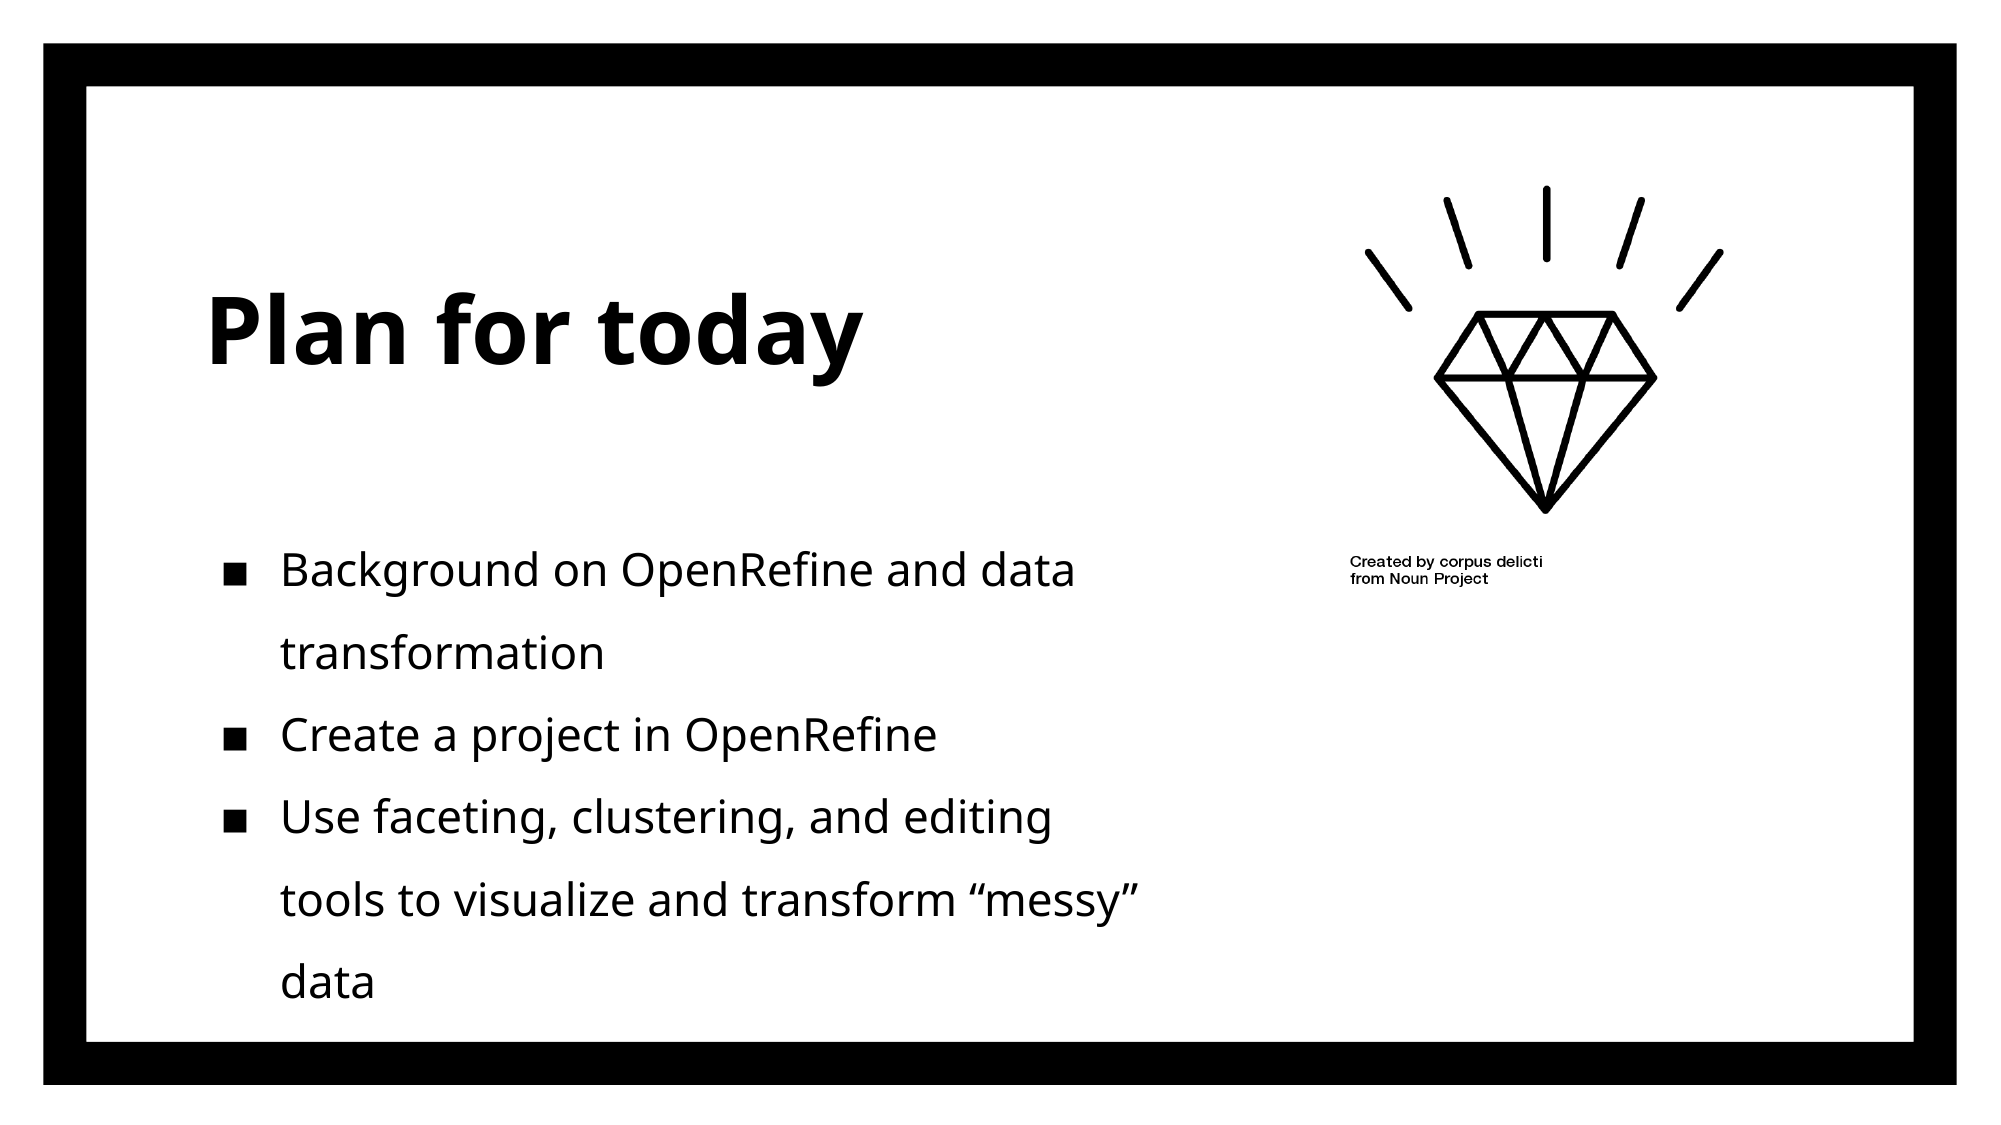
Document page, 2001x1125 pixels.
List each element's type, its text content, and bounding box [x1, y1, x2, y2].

title Plan for today [190, 185, 1304, 483]
picture [1316, 153, 1775, 612]
list Background on OpenRefine and data transformation Create a project in OpenRefine Use faceting, clustering, and editing tools to visualize and transform “messy” data [190, 505, 1180, 973]
